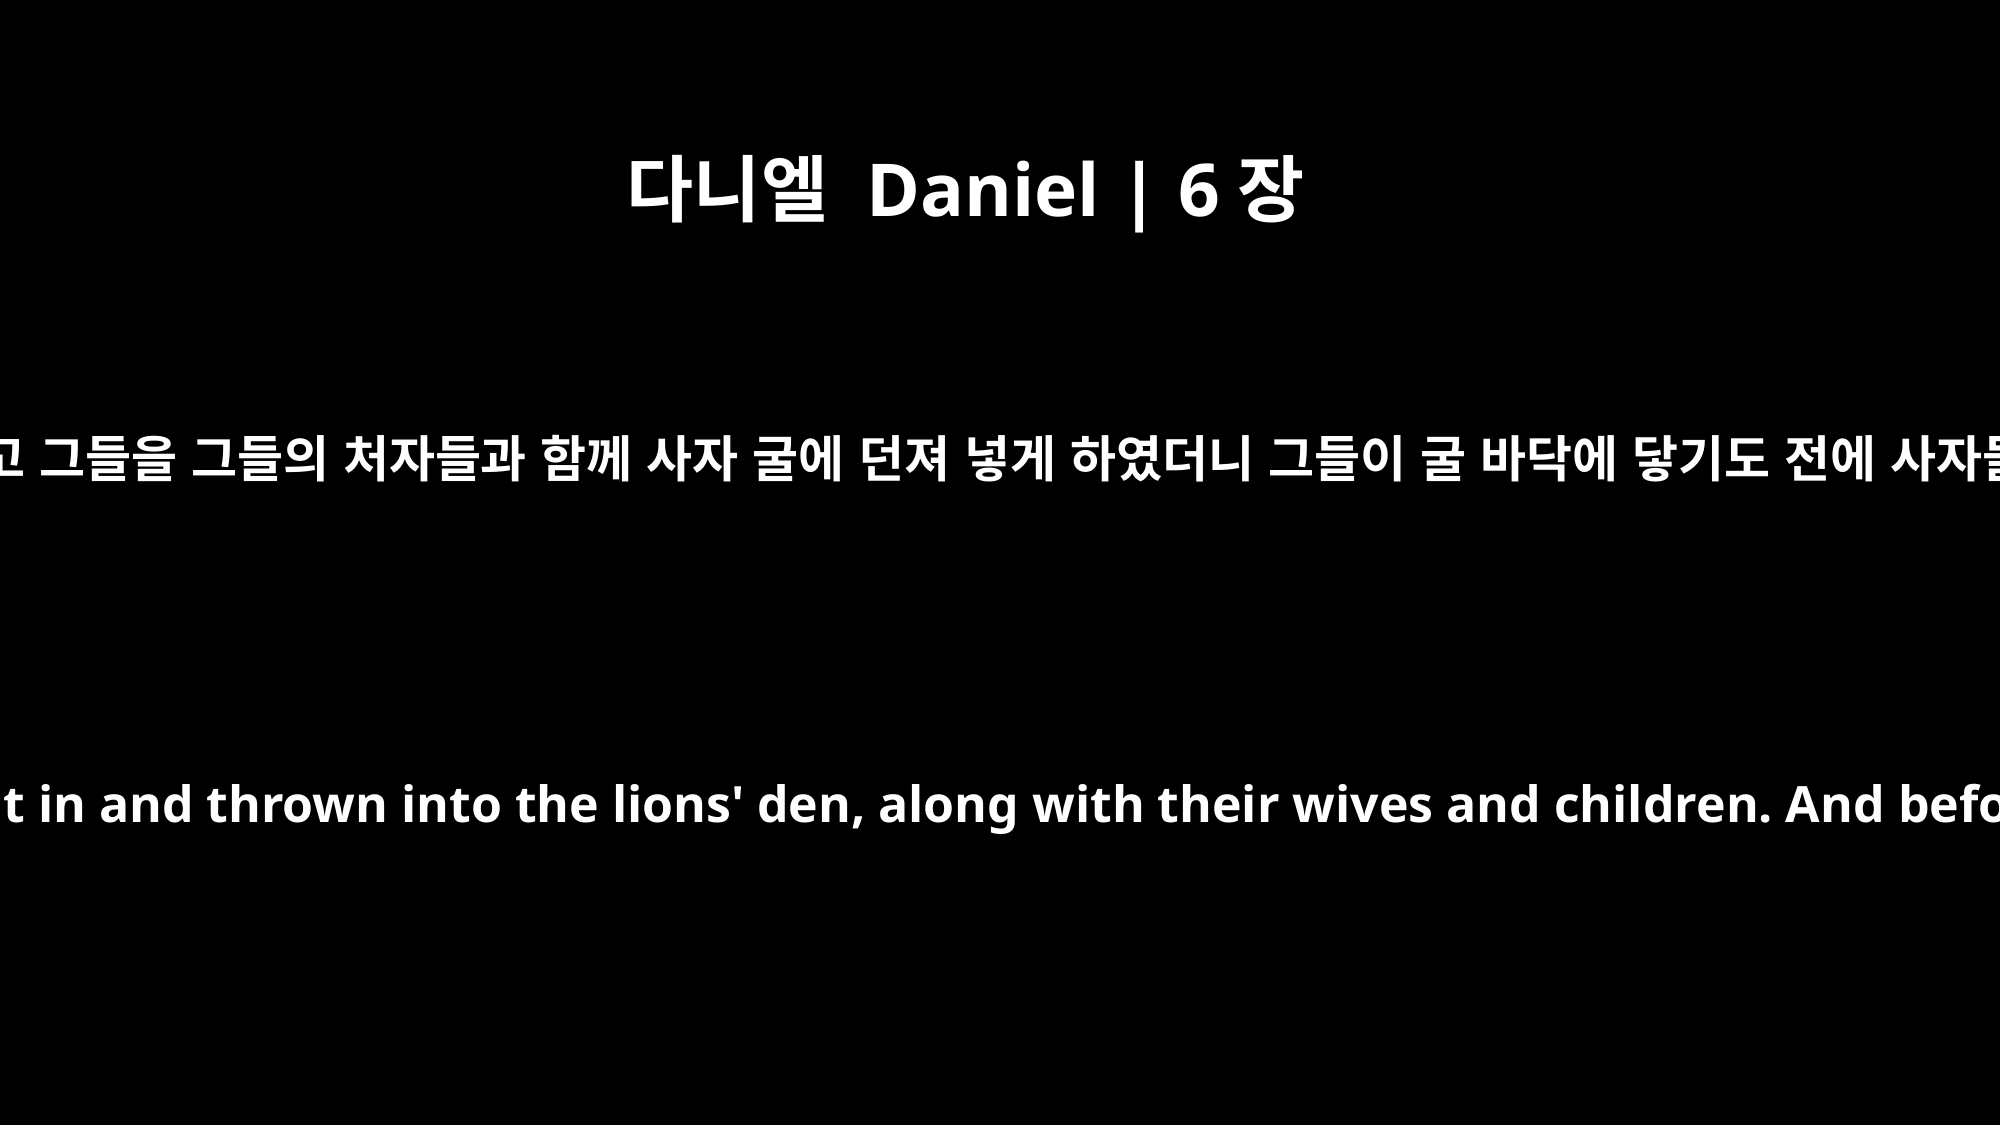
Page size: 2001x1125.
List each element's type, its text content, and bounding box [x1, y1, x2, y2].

text_box 다니엘 Daniel | 6장 [611, 136, 1320, 239]
text_box At the king's command, the men who had falsely accused Daniel were brought in and thrown into the lions' den, along with their wives and children. And before they reached the floor of the den, the lions overpowered them and crushed all their bones. [0, 764, 2000, 900]
text_box 24 왕이 말하여 다니엘을 참소한 사람들을 끌어오게 하고 그들을 그들의 처자들과 함께 사자 굴에 던져 넣게 하였더니 그들이 굴 바닥에 닿기도 전에 사자들이 곧 그들을 움켜서 그 뼈까지도 부서뜨렸더라 [0, 359, 2000, 495]
